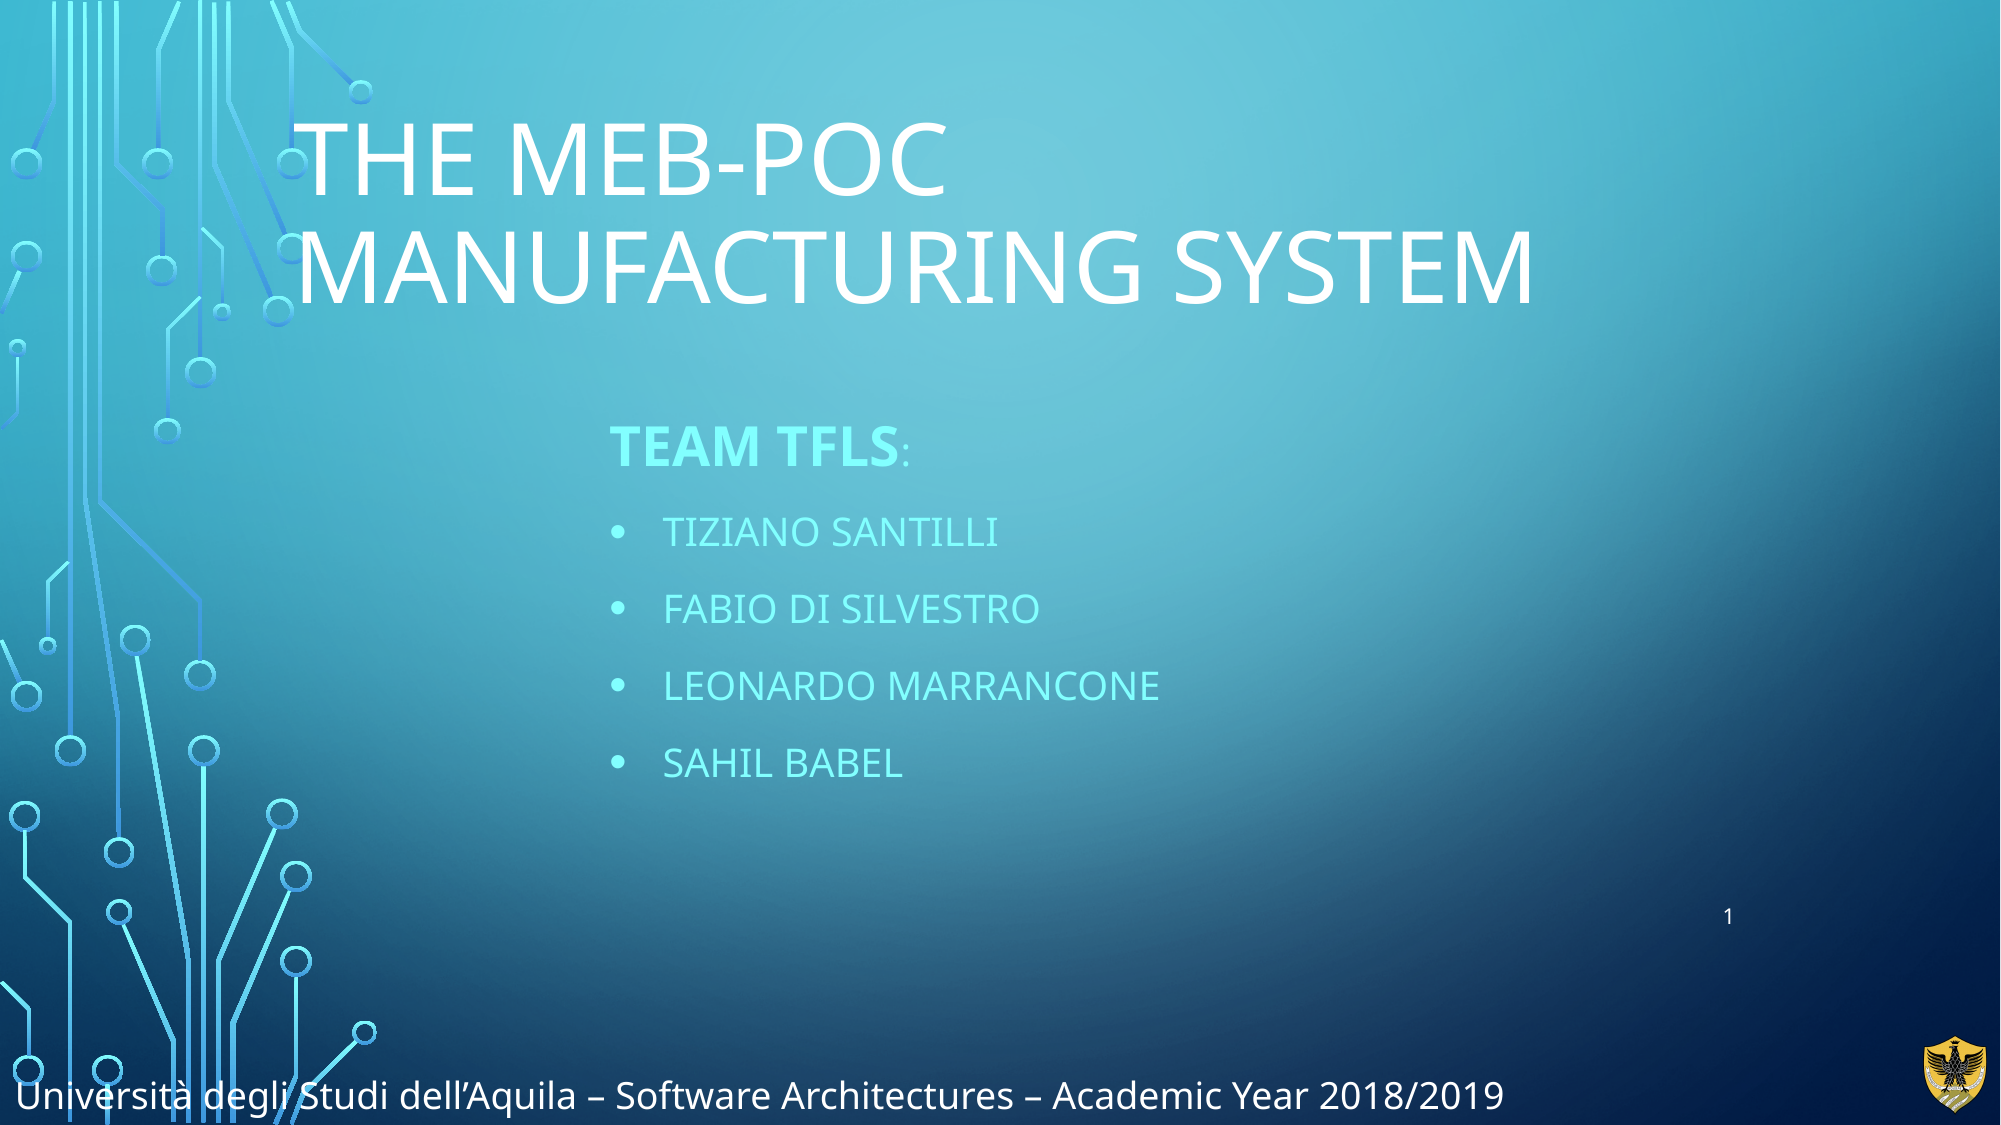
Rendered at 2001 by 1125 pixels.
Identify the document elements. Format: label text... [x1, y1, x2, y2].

slide_number 1 [1623, 887, 1750, 948]
subtitle Team Tfls: Tiziano Santilli Fabio di Silvestro Leonardo Marrancone Sahil babel [594, 390, 1464, 1006]
picture [1922, 1035, 1987, 1115]
text_box Università degli Studi dell’Aquila – Software Architectures – Academic Year 2018/2019 [0, 1064, 2000, 1125]
title The meb-poc manufacturing system [278, 47, 1722, 333]
